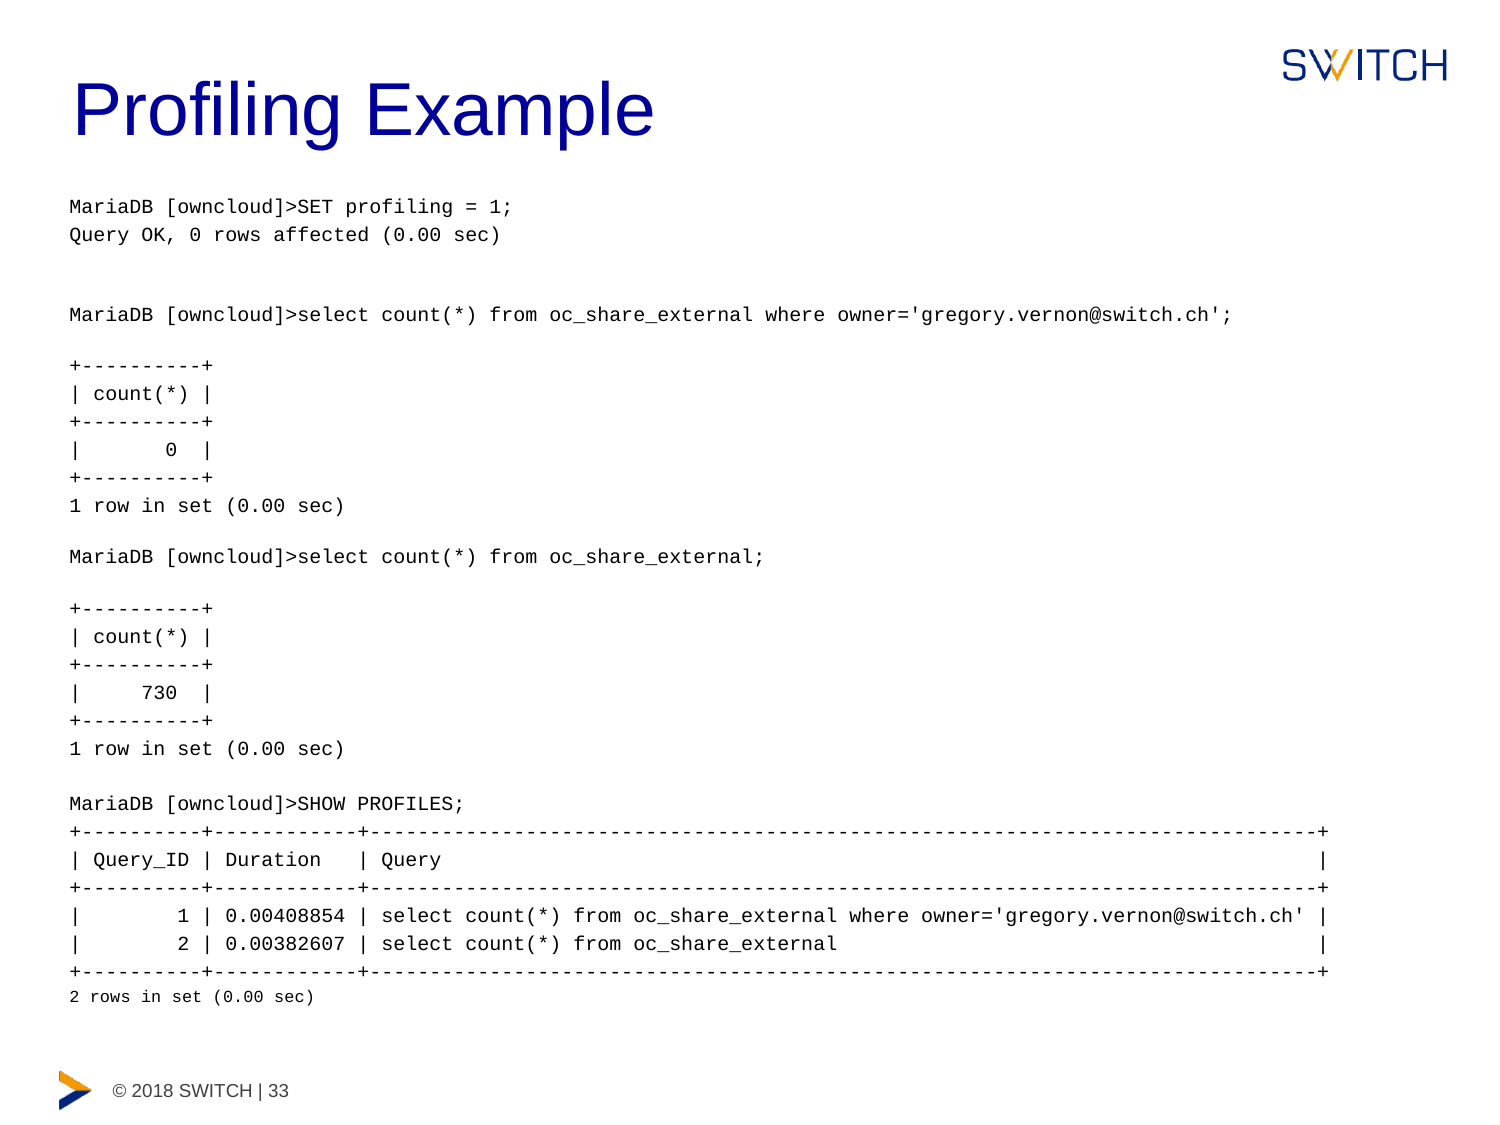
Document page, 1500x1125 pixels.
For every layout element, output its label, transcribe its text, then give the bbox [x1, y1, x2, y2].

list MariaDB [owncloud]>SET profiling = 1; Query OK, 0 rows affected (0.00 sec) MariaDB [owncloud]>select count(*) from oc_share_external where owner='gregory.vernon@switch.ch'; +----------+ | count(*) | +----------+ | 0 | +----------+ 1 row in set (0.00 sec) MariaDB [owncloud]>select count(*) from oc_share_external; +----------+ | count(*) | +----------+ | 730 | +----------+ 1 row in set (0.00 sec) MariaDB [owncloud]>SHOW PROFILES; +----------+------------+-------------------------------------------------------------------------------+ | Query_ID | Duration | Query | +----------+------------+-------------------------------------------------------------------------------+ | 1 | 0.00408854 | select count(*) from oc_share_external where owner='gregory.vernon@switch.ch' | | 2 | 0.00382607 | select count(*) from oc_share_external | +----------+------------+-------------------------------------------------------------------------------+ 2 rows in set (0.00 sec) [54, 185, 1444, 1044]
title Profiling Example [57, 48, 1264, 162]
